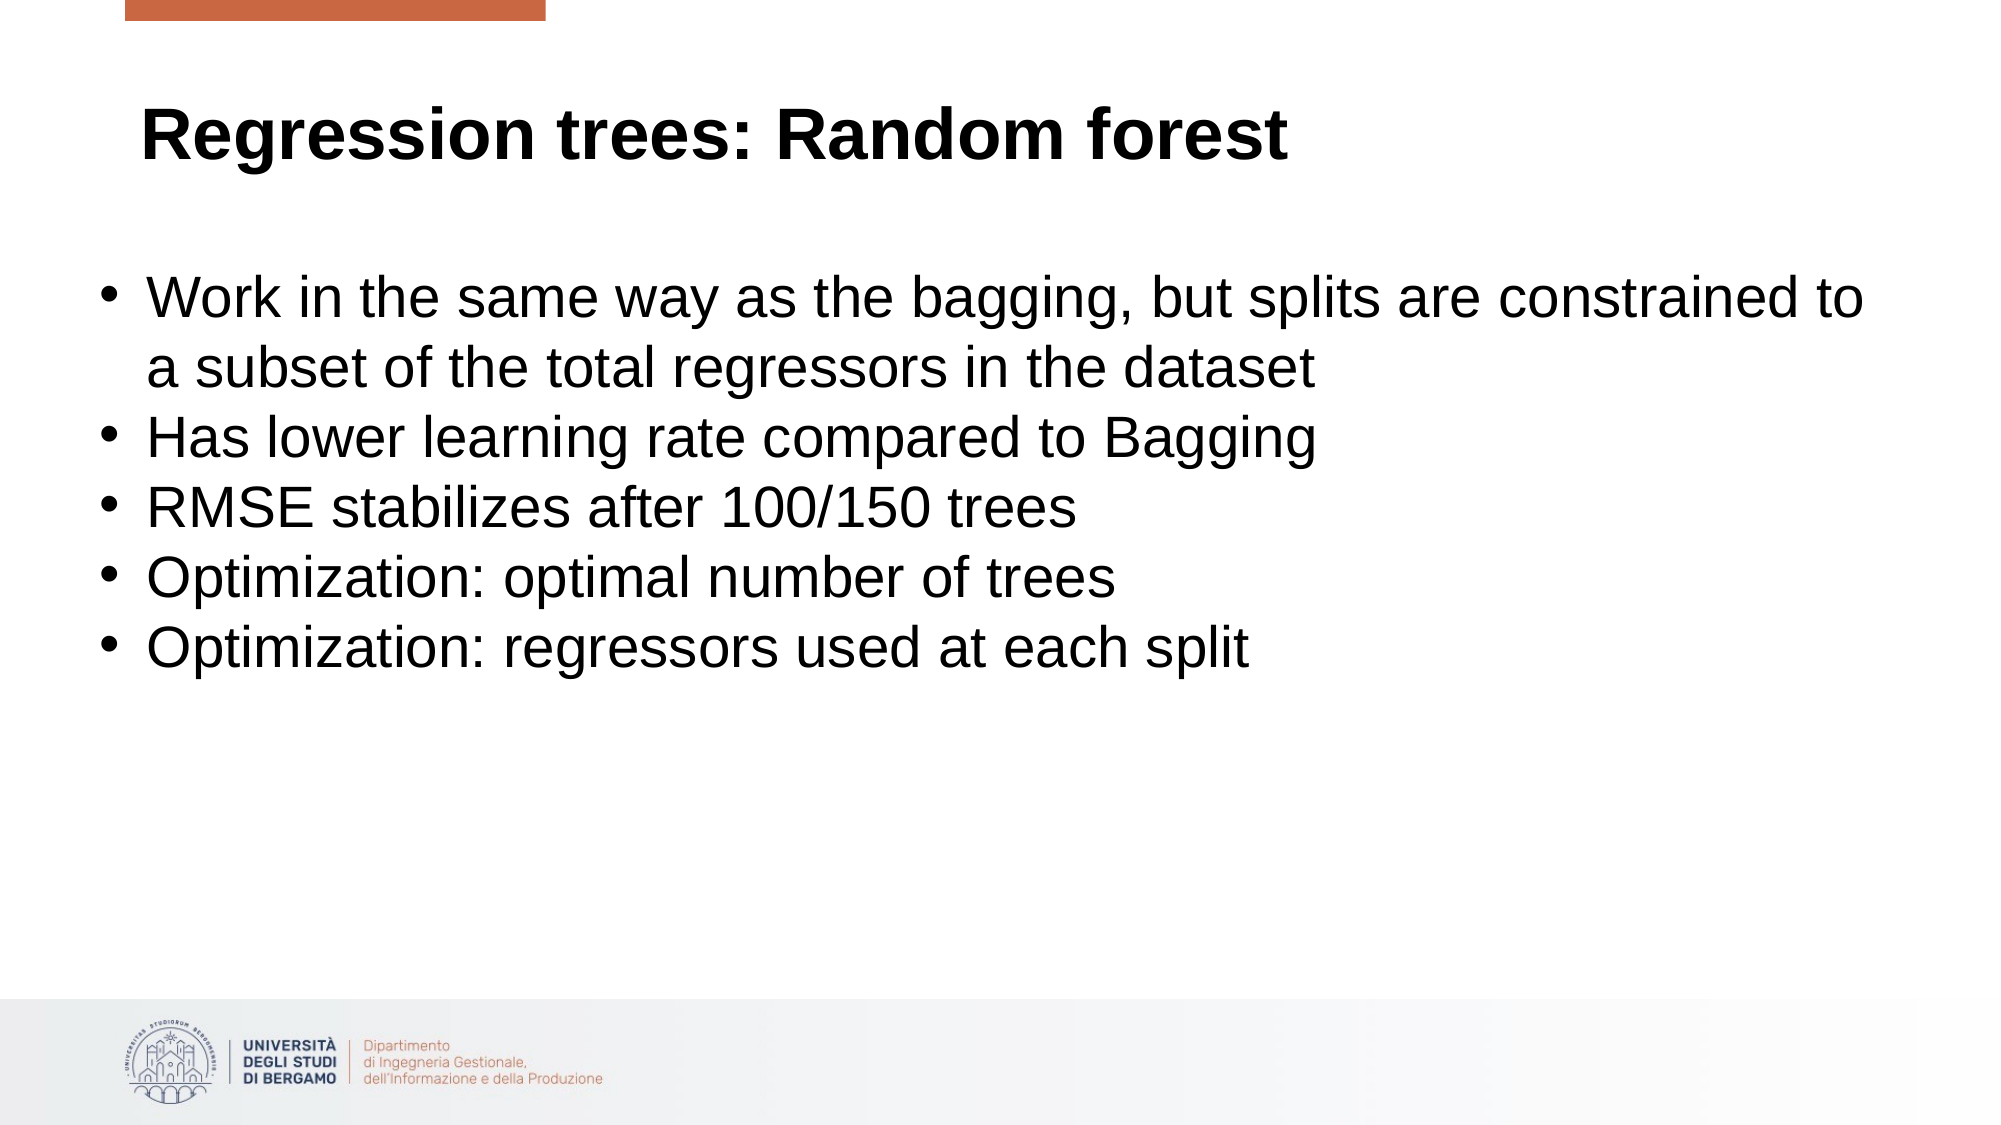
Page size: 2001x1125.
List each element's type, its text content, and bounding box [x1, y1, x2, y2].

title Regression trees: Random forest [140, 86, 1860, 258]
list Work in the same way as the bagging, but splits are constrained to a subset of the total regressors in the dataset Has lower learning rate compared to Bagging RMSE stabilizes after 100/150 trees Optimization: optimal number of trees Optimization: regressors used at each split [99, 258, 1875, 897]
picture [0, 999, 2000, 1125]
